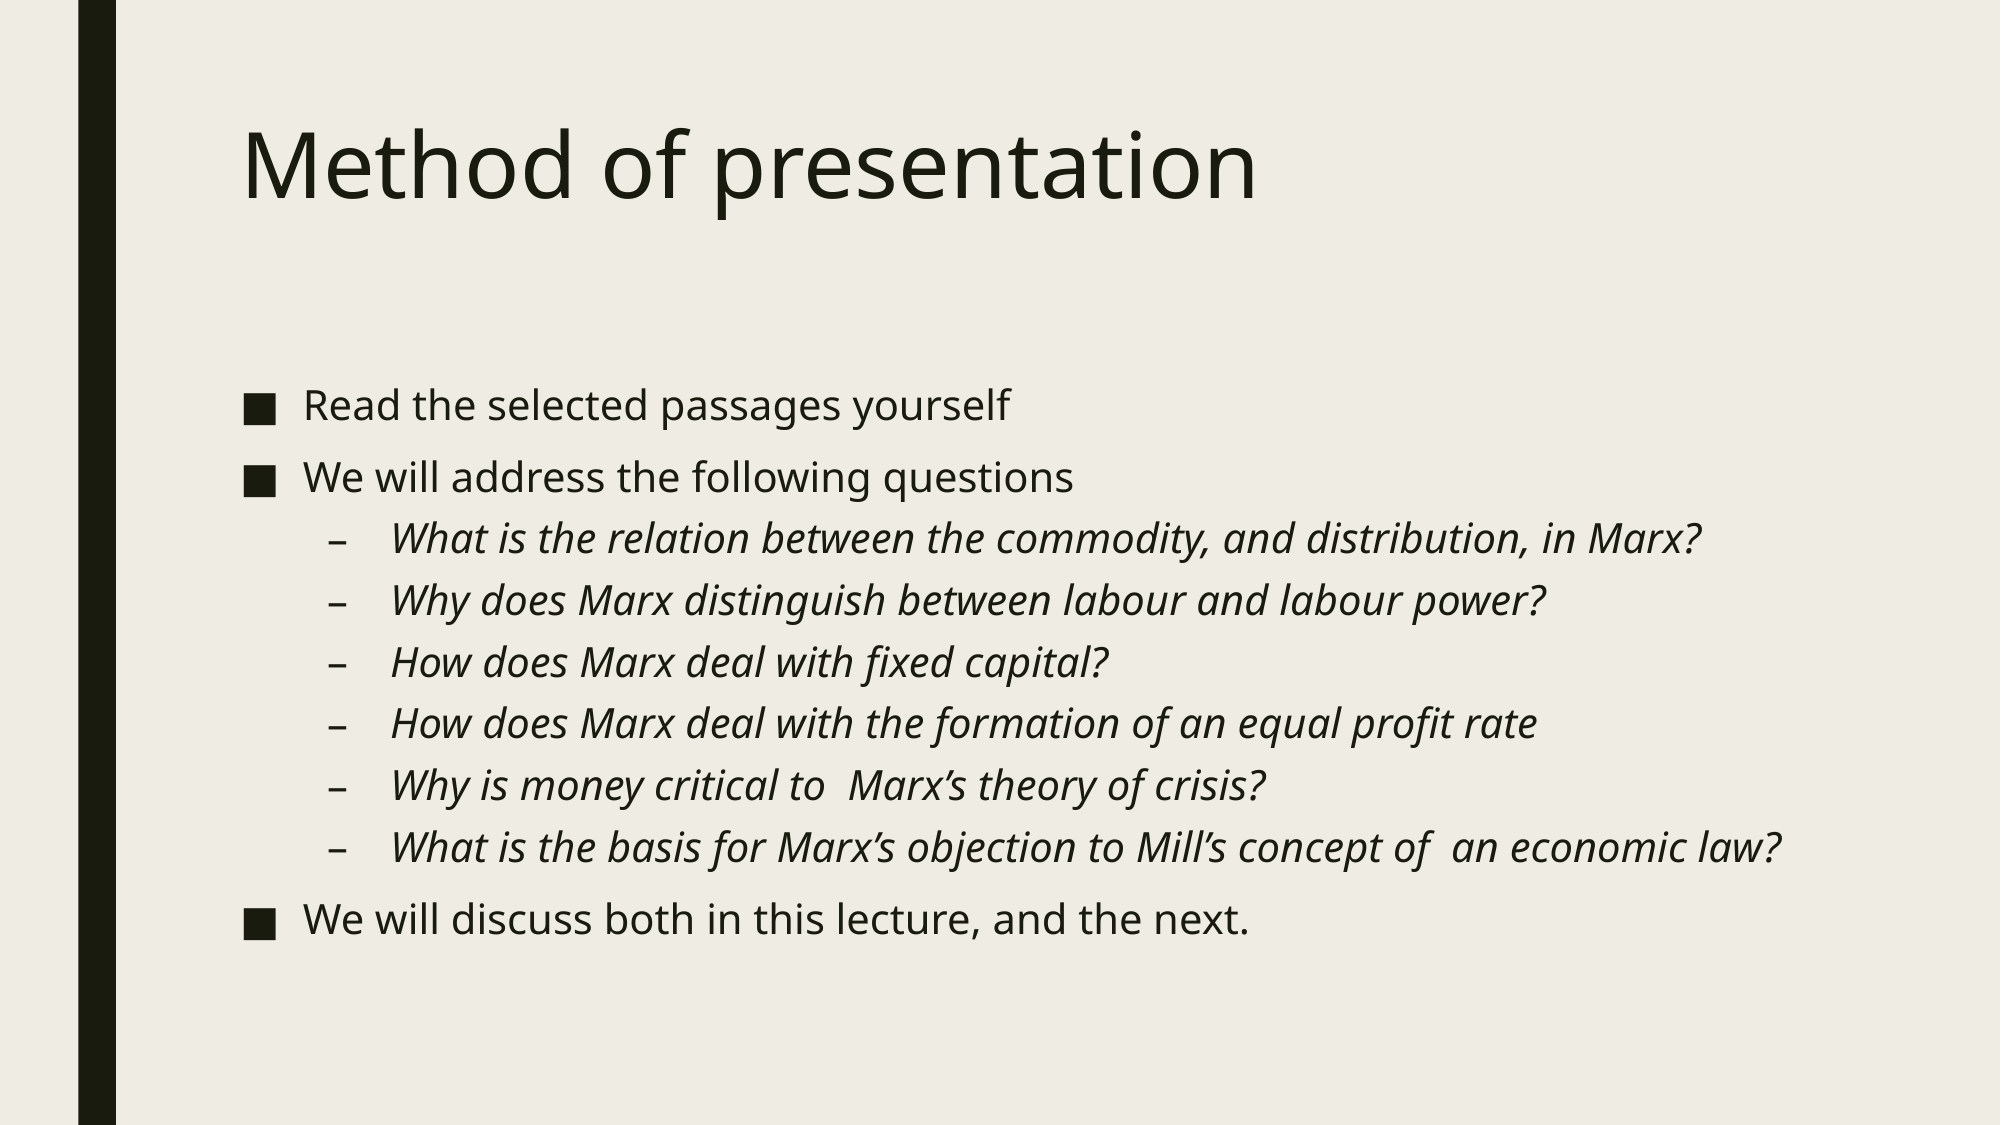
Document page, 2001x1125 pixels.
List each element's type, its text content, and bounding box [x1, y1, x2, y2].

list Read the selected passages yourself We will address the following questions What is the relation between the commodity, and distribution, in Marx? Why does Marx distinguish between labour and labour power? How does Marx deal with fixed capital? How does Marx deal with the formation of an equal profit rate Why is money critical to Marx’s theory of crisis? What is the basis for Marx’s objection to Mill’s concept of an economic law? We will discuss both in this lecture, and the next. [225, 375, 1800, 963]
title Method of presentation [225, 112, 1800, 357]
